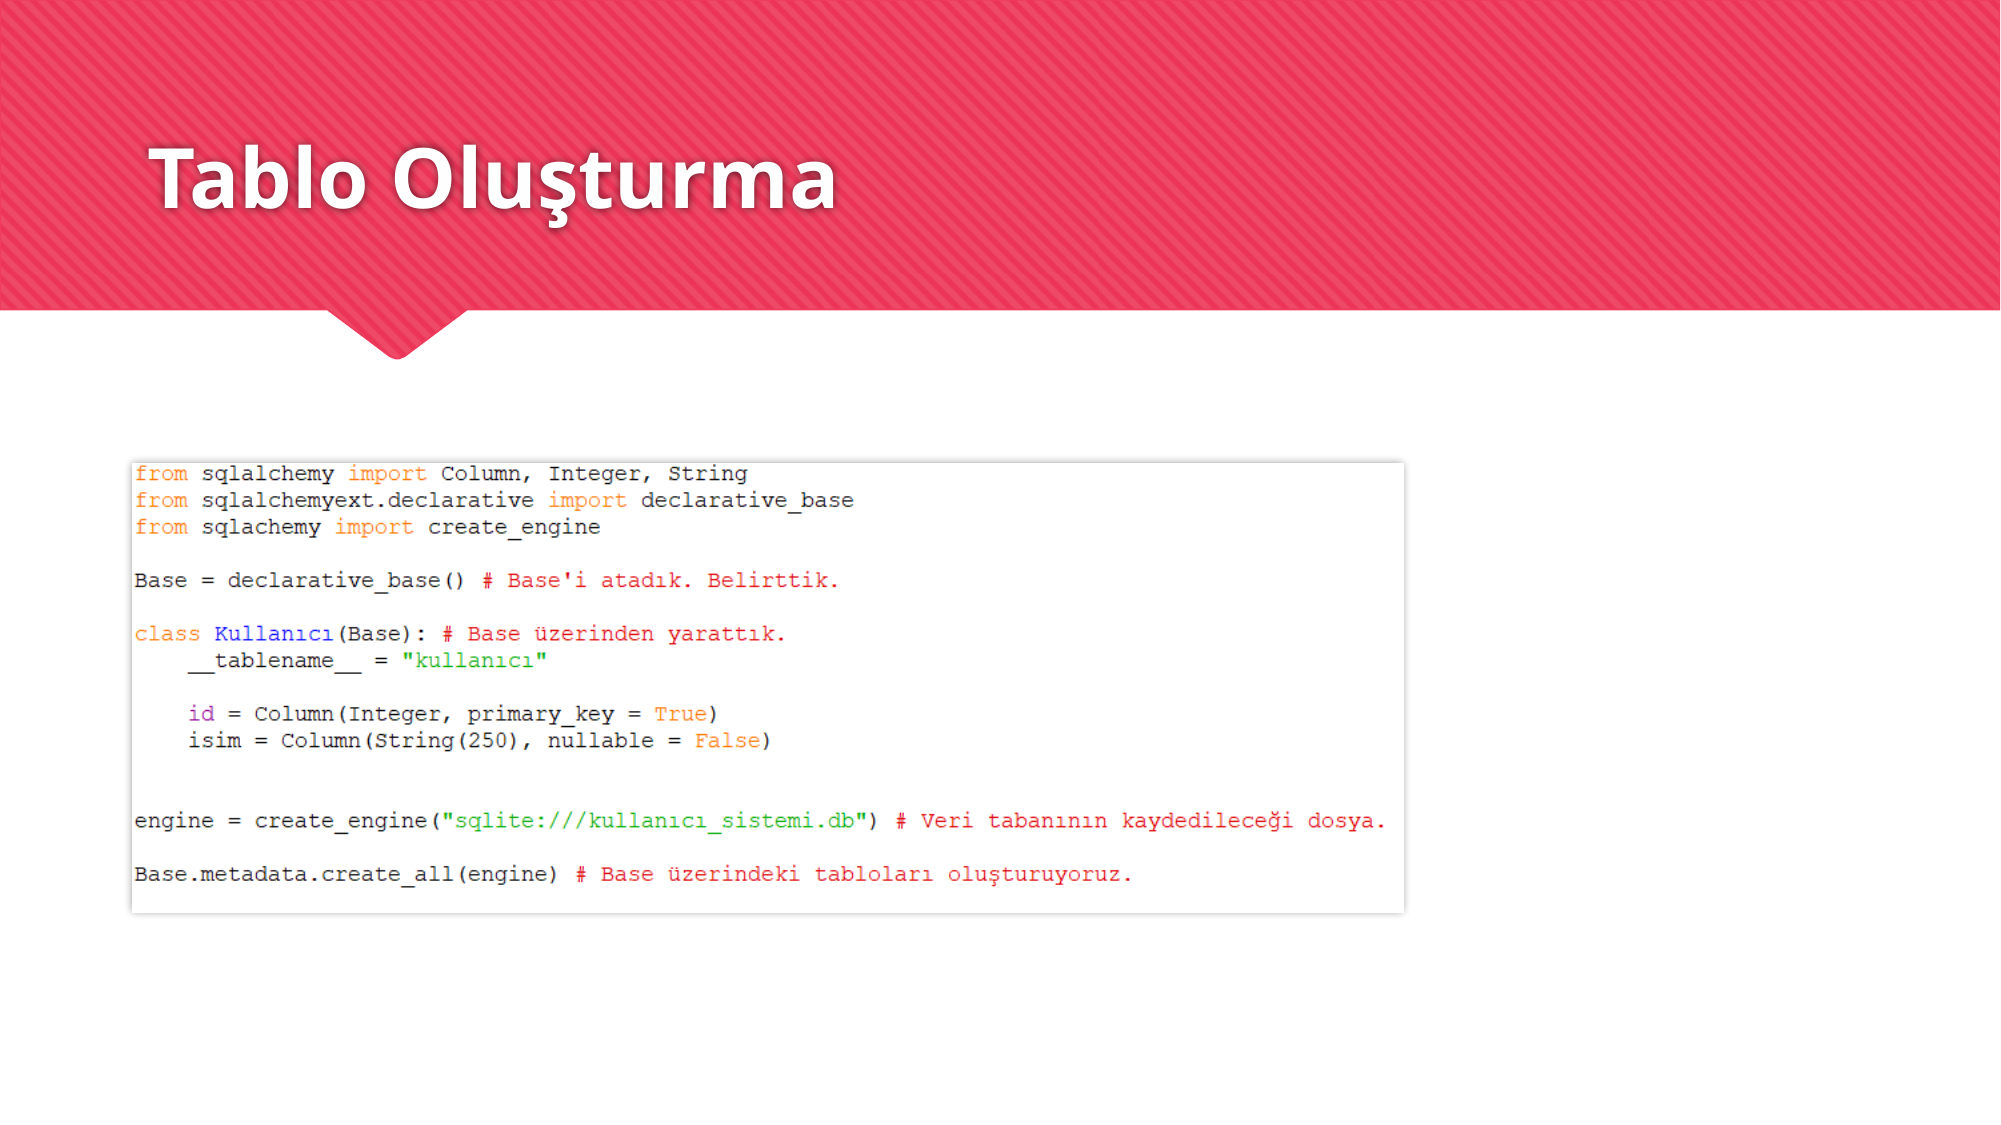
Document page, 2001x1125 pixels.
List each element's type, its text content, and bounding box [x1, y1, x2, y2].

title Tablo Oluşturma [132, 73, 1868, 233]
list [132, 463, 1405, 913]
